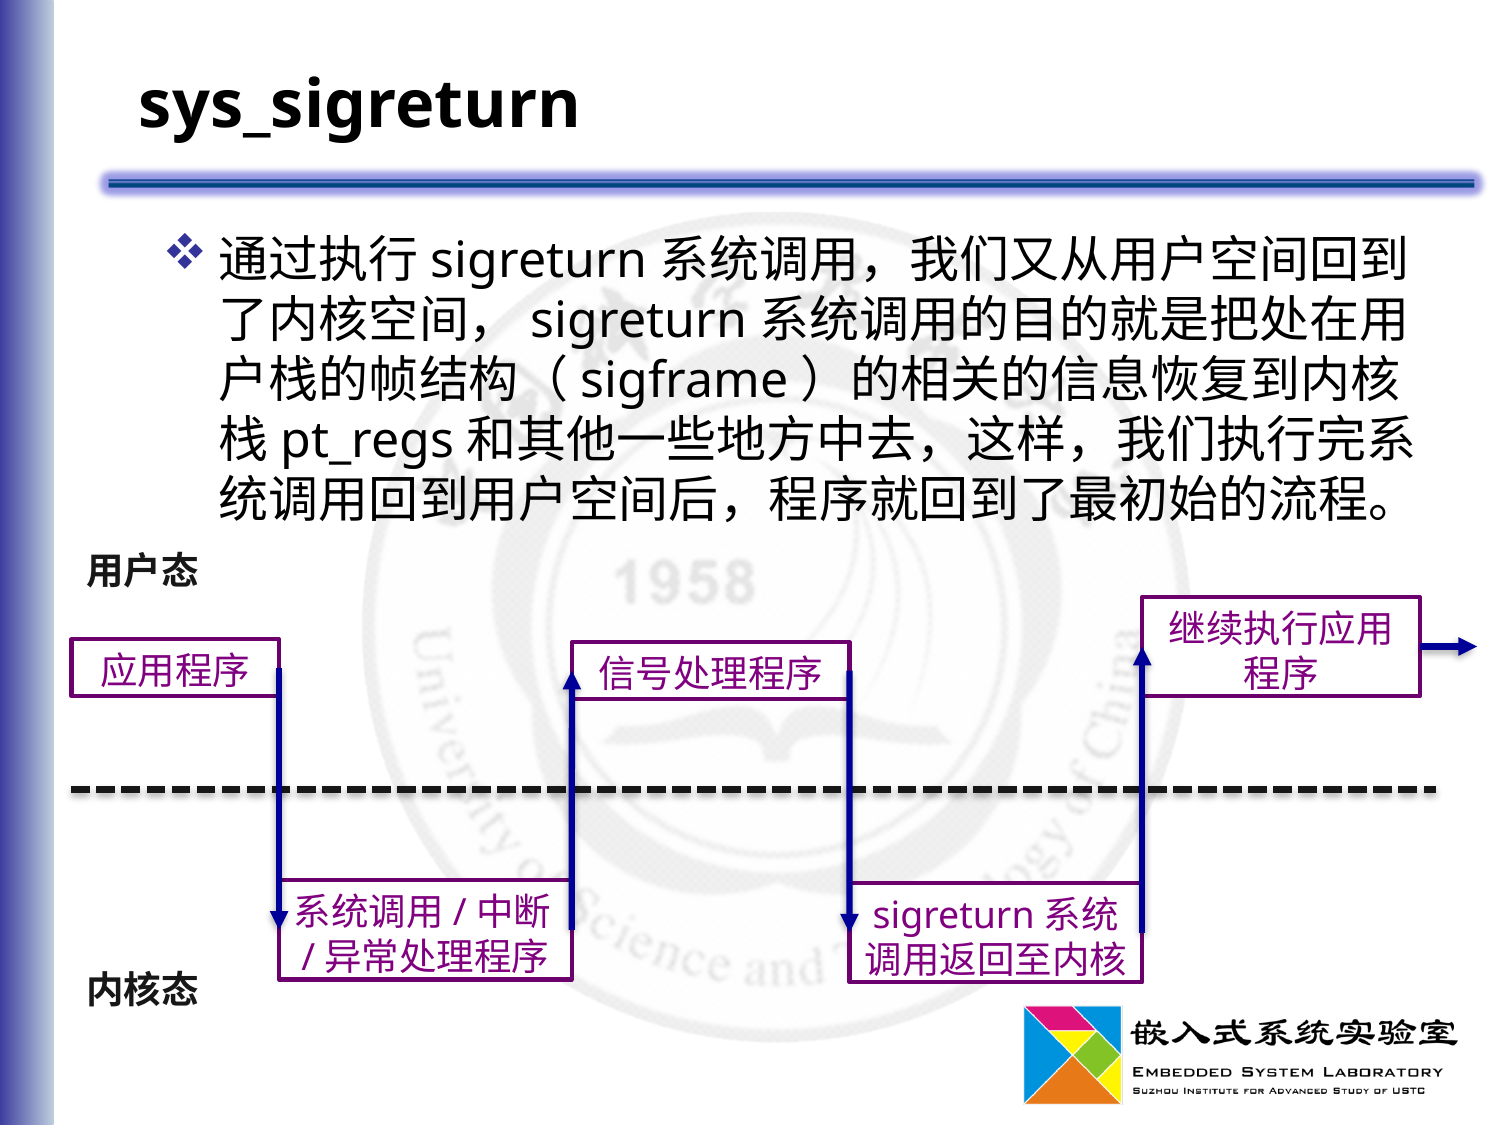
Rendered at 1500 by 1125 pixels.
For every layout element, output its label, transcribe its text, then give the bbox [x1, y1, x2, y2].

title sys_sigreturn [123, 42, 1459, 150]
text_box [71, 539, 1478, 1020]
picture [88, 160, 1495, 220]
list 通过执行sigreturn系统调用，我们又从用户空间回到了内核空间，sigreturn系统调用的目的就是把处在用户栈的帧结构（sigframe）的相关的信息恢复到内核栈pt_regs和其他一些地方中去，这样，我们执行完系统调用回到用户空间后，程序就回到了最初始的流程。 [147, 220, 1437, 538]
picture [336, 1020, 1459, 1105]
